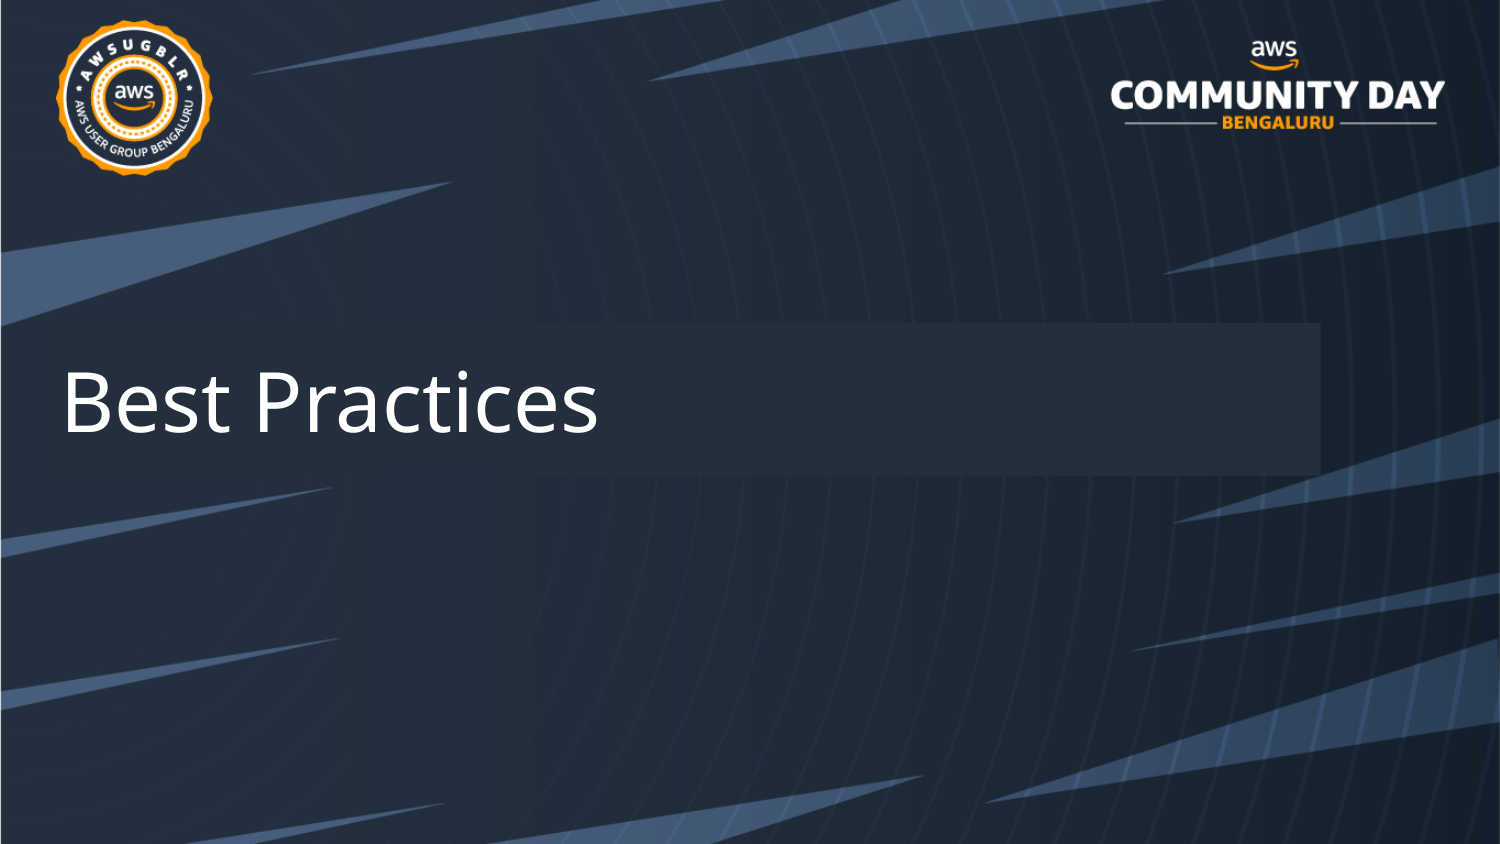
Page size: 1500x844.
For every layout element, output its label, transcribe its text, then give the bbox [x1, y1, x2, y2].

title Best Practices [45, 323, 1321, 476]
picture [0, 0, 1500, 844]
